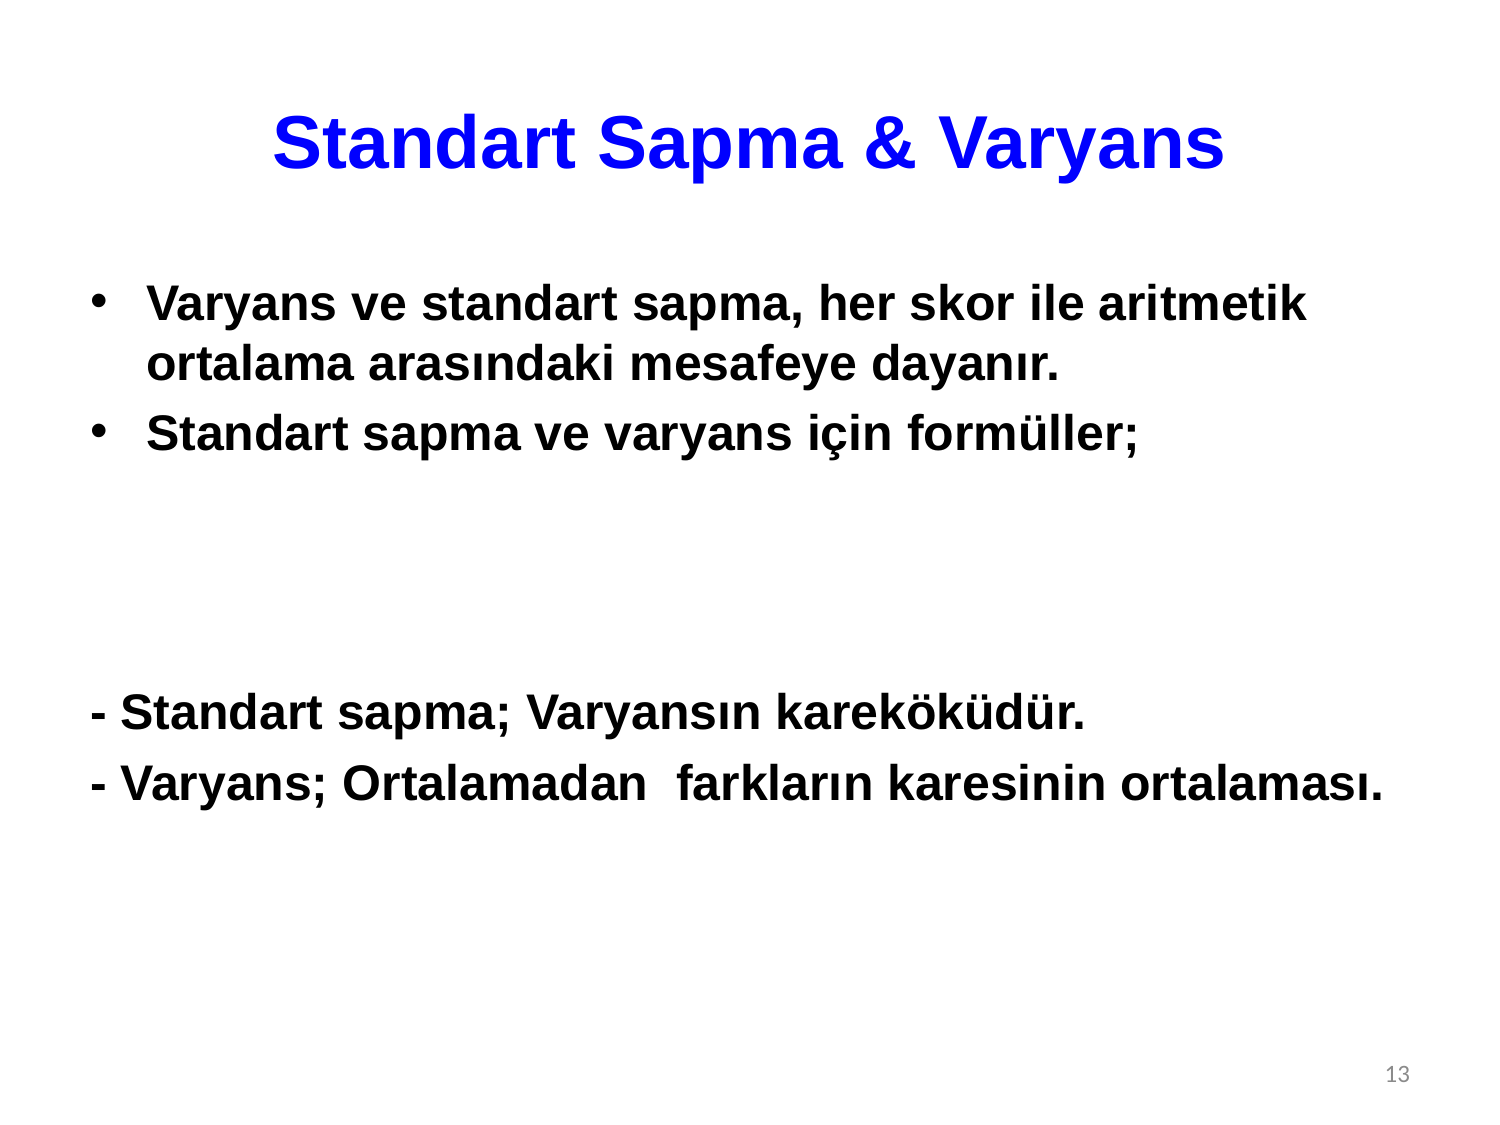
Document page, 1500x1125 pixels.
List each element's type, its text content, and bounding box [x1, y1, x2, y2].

slide_number 13 [1074, 1042, 1425, 1103]
title Standart Sapma & Varyans [75, 45, 1425, 233]
